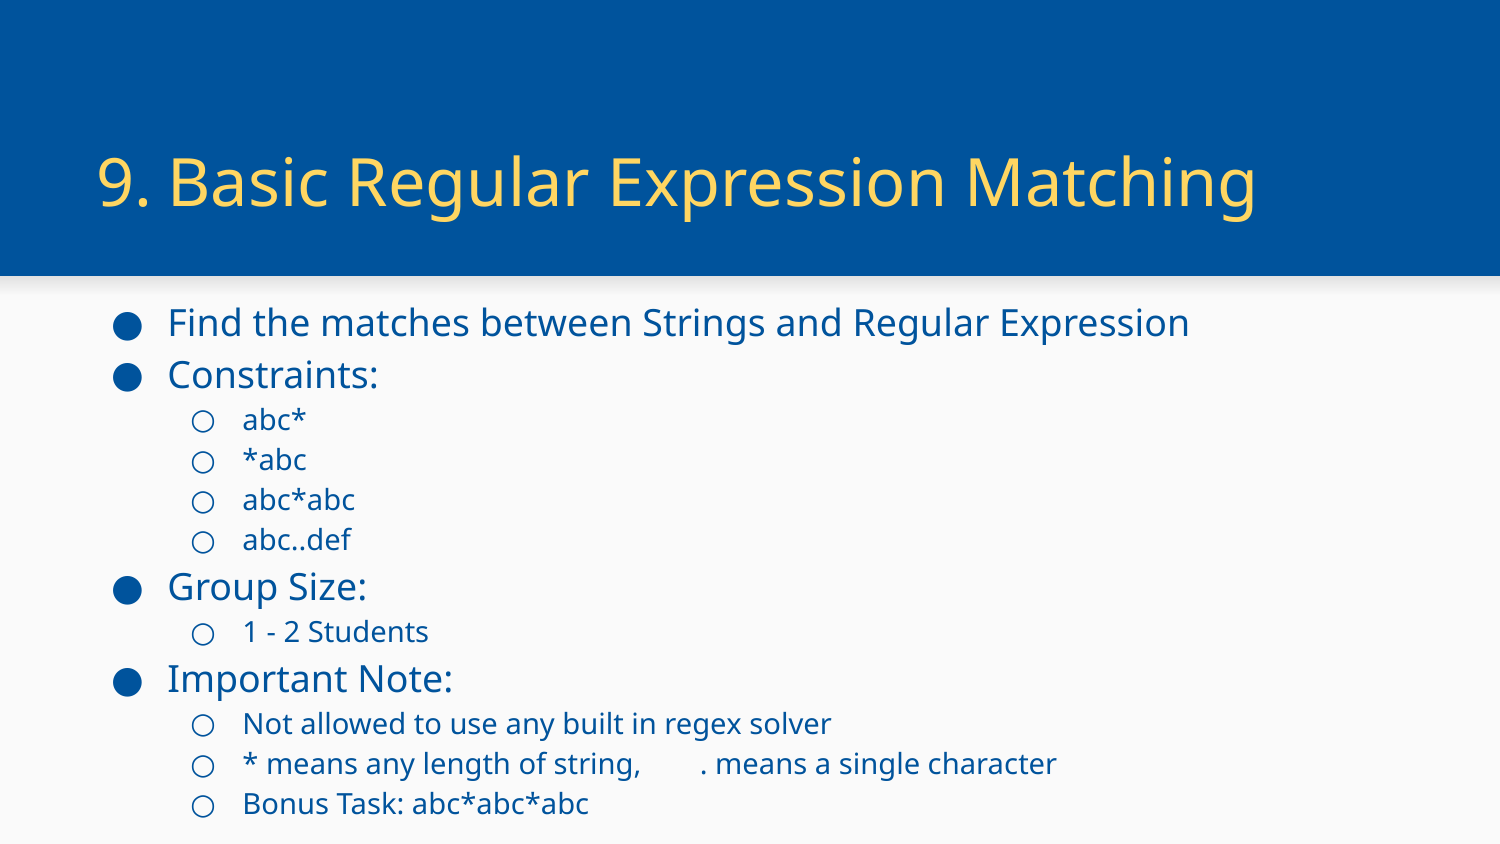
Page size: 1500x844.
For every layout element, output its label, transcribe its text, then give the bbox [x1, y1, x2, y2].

list Find the matches between Strings and Regular Expression Constraints: abc* *abc abc*abc abc..def Group Size: 1 - 2 Students Important Note: Not allowed to use any built in regex solver * means any length of string, . means a single character Bonus Task: abc*abc*abc [77, 277, 1427, 722]
title Basic Regular Expression Matching [77, 108, 1465, 235]
